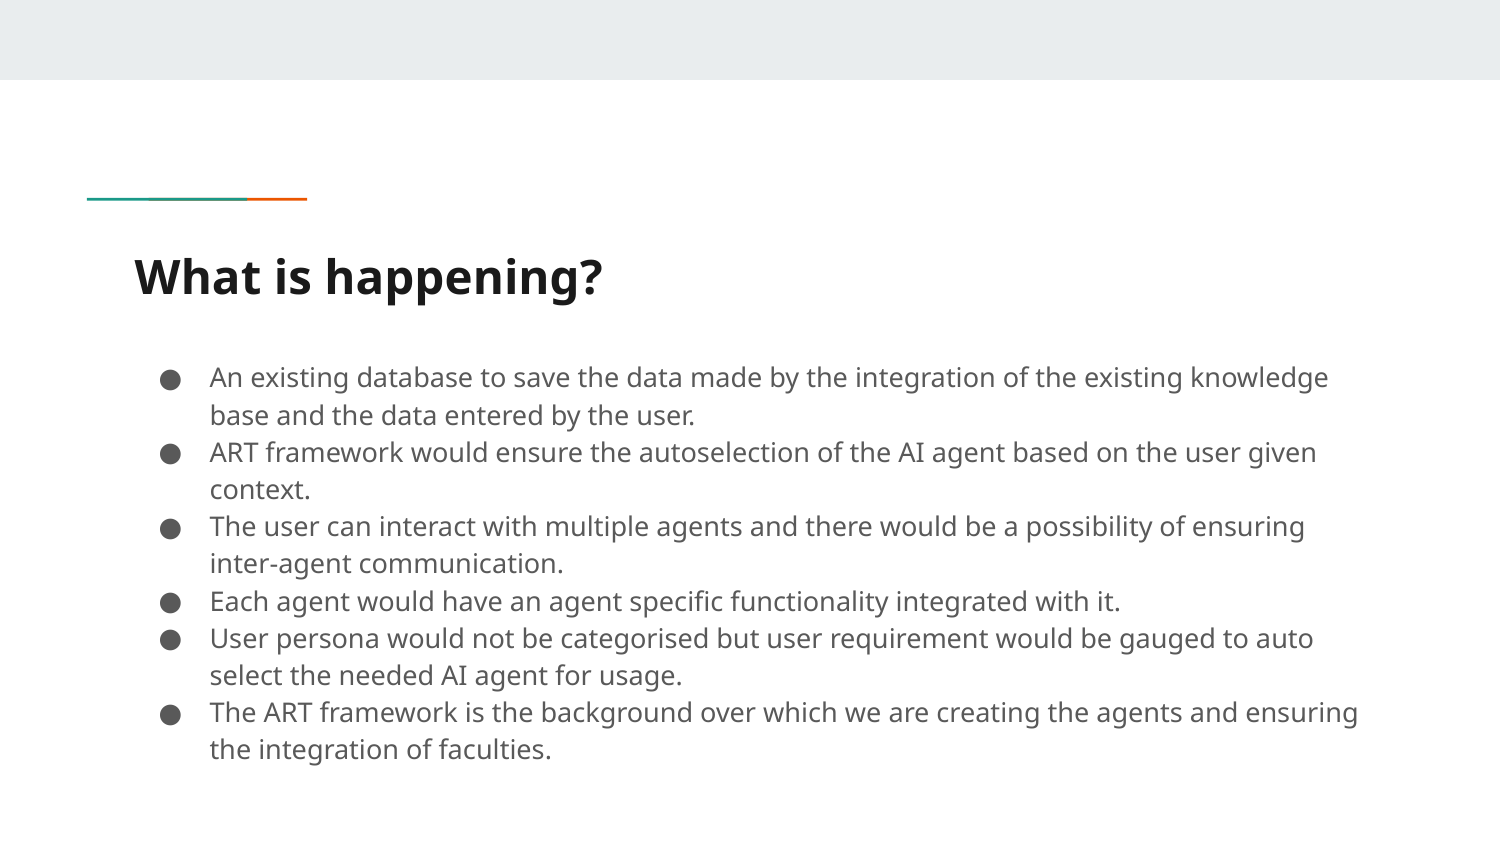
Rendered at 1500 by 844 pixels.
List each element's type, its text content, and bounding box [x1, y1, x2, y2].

title What is happening? [119, 232, 1381, 320]
list An existing database to save the data made by the integration of the existing knowledge base and the data entered by the user. ART framework would ensure the autoselection of the AI agent based on the user given context. The user can interact with multiple agents and there would be a possibility of ensuring inter-agent communication. Each agent would have an agent specific functionality integrated with it. User persona would not be categorised but user requirement would be gauged to auto select the needed AI agent for usage. The ART framework is the background over which we are creating the agents and ensuring the integration of faculties. [119, 341, 1381, 844]
